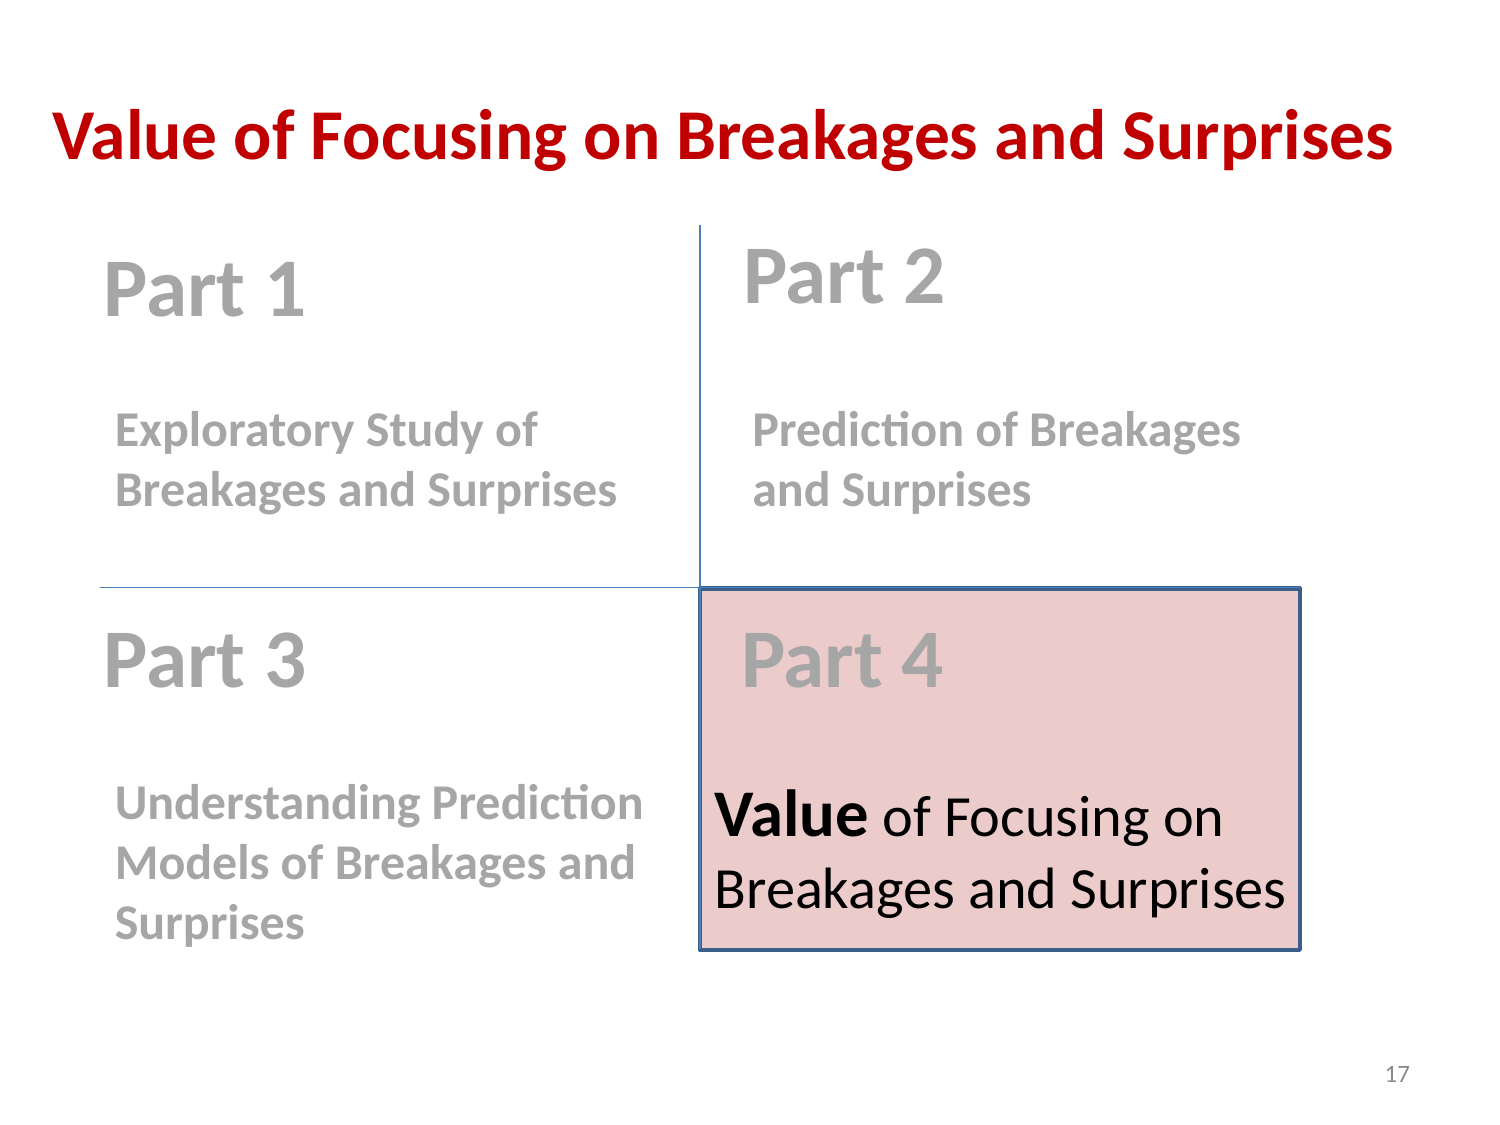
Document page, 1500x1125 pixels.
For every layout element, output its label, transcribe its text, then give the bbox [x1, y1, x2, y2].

text_box Prediction of Breakages and Surprises [737, 388, 1300, 524]
text_box Part 1 [88, 226, 322, 341]
text_box Understanding Prediction Models of Breakages and Surprises [99, 762, 663, 958]
text_box Part 4 [726, 596, 960, 712]
title Value of Focusing on Breakages and Surprises [37, 37, 1425, 225]
text_box Exploratory Study of Breakages and Surprises [99, 388, 663, 524]
text_box [703, 928, 1302, 952]
text_box Part 3 [88, 596, 322, 712]
slide_number 17 [1074, 1042, 1425, 1103]
text_box Value of Focusing on Breakages and Surprises [704, 762, 1350, 928]
text_box Part 2 [728, 225, 962, 328]
text_box [704, 586, 1302, 762]
